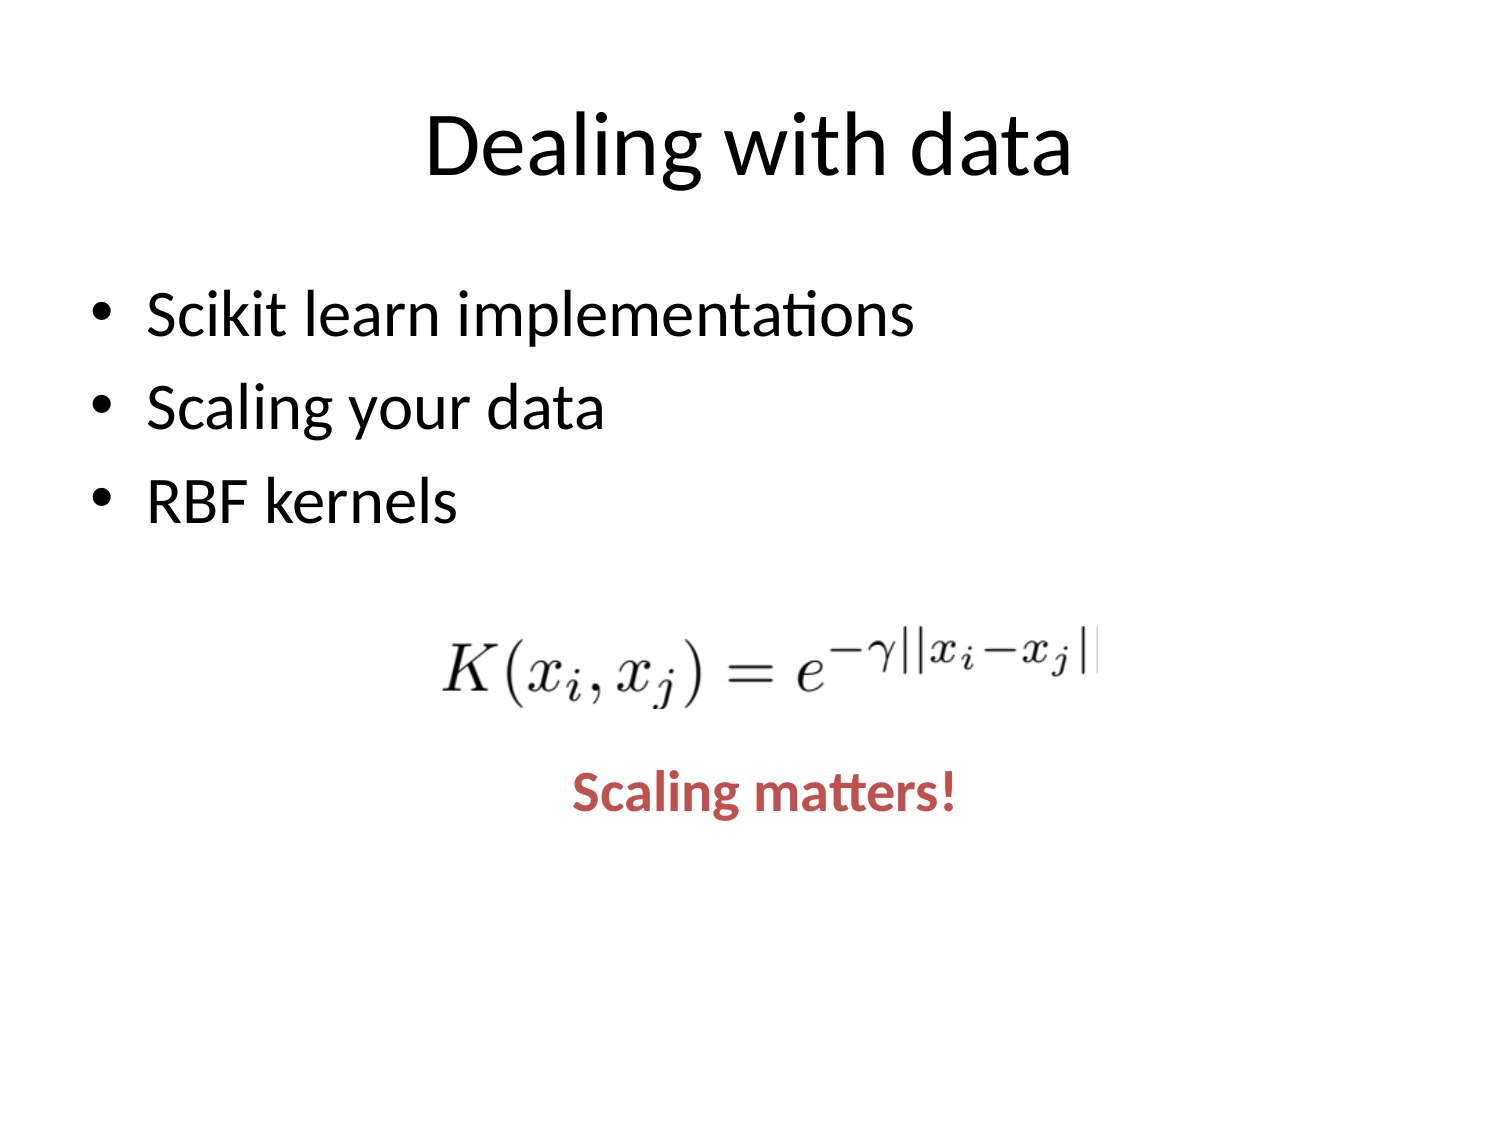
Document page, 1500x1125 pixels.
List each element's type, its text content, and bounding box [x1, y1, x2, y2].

picture [442, 625, 1098, 709]
title Dealing with data [75, 45, 1425, 233]
list Scikit learn implementations Scaling your data RBF kernels [75, 262, 1425, 1005]
text_box Scaling matters! [558, 745, 974, 830]
